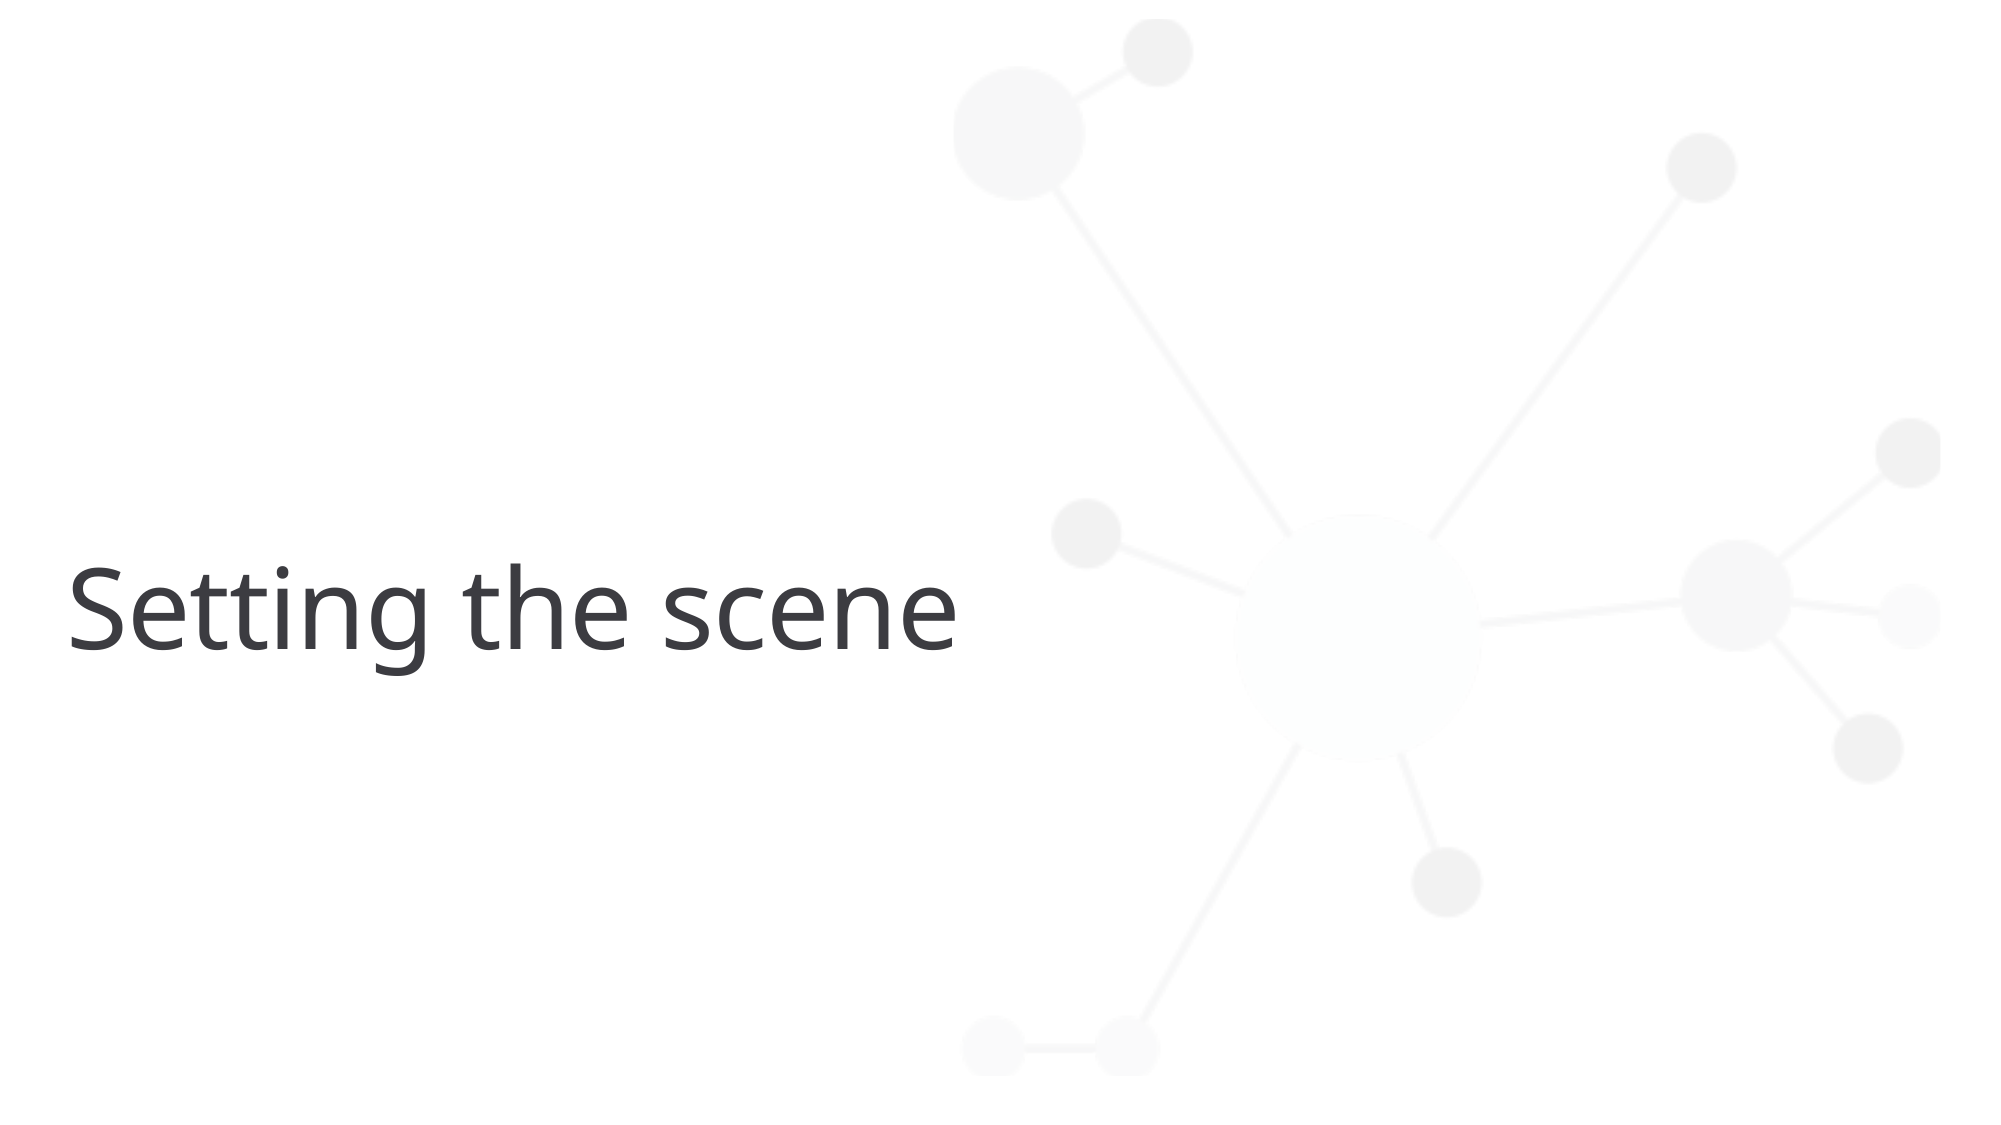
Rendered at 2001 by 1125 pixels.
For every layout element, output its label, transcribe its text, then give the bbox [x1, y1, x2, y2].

title Setting the scene [66, 537, 1575, 768]
